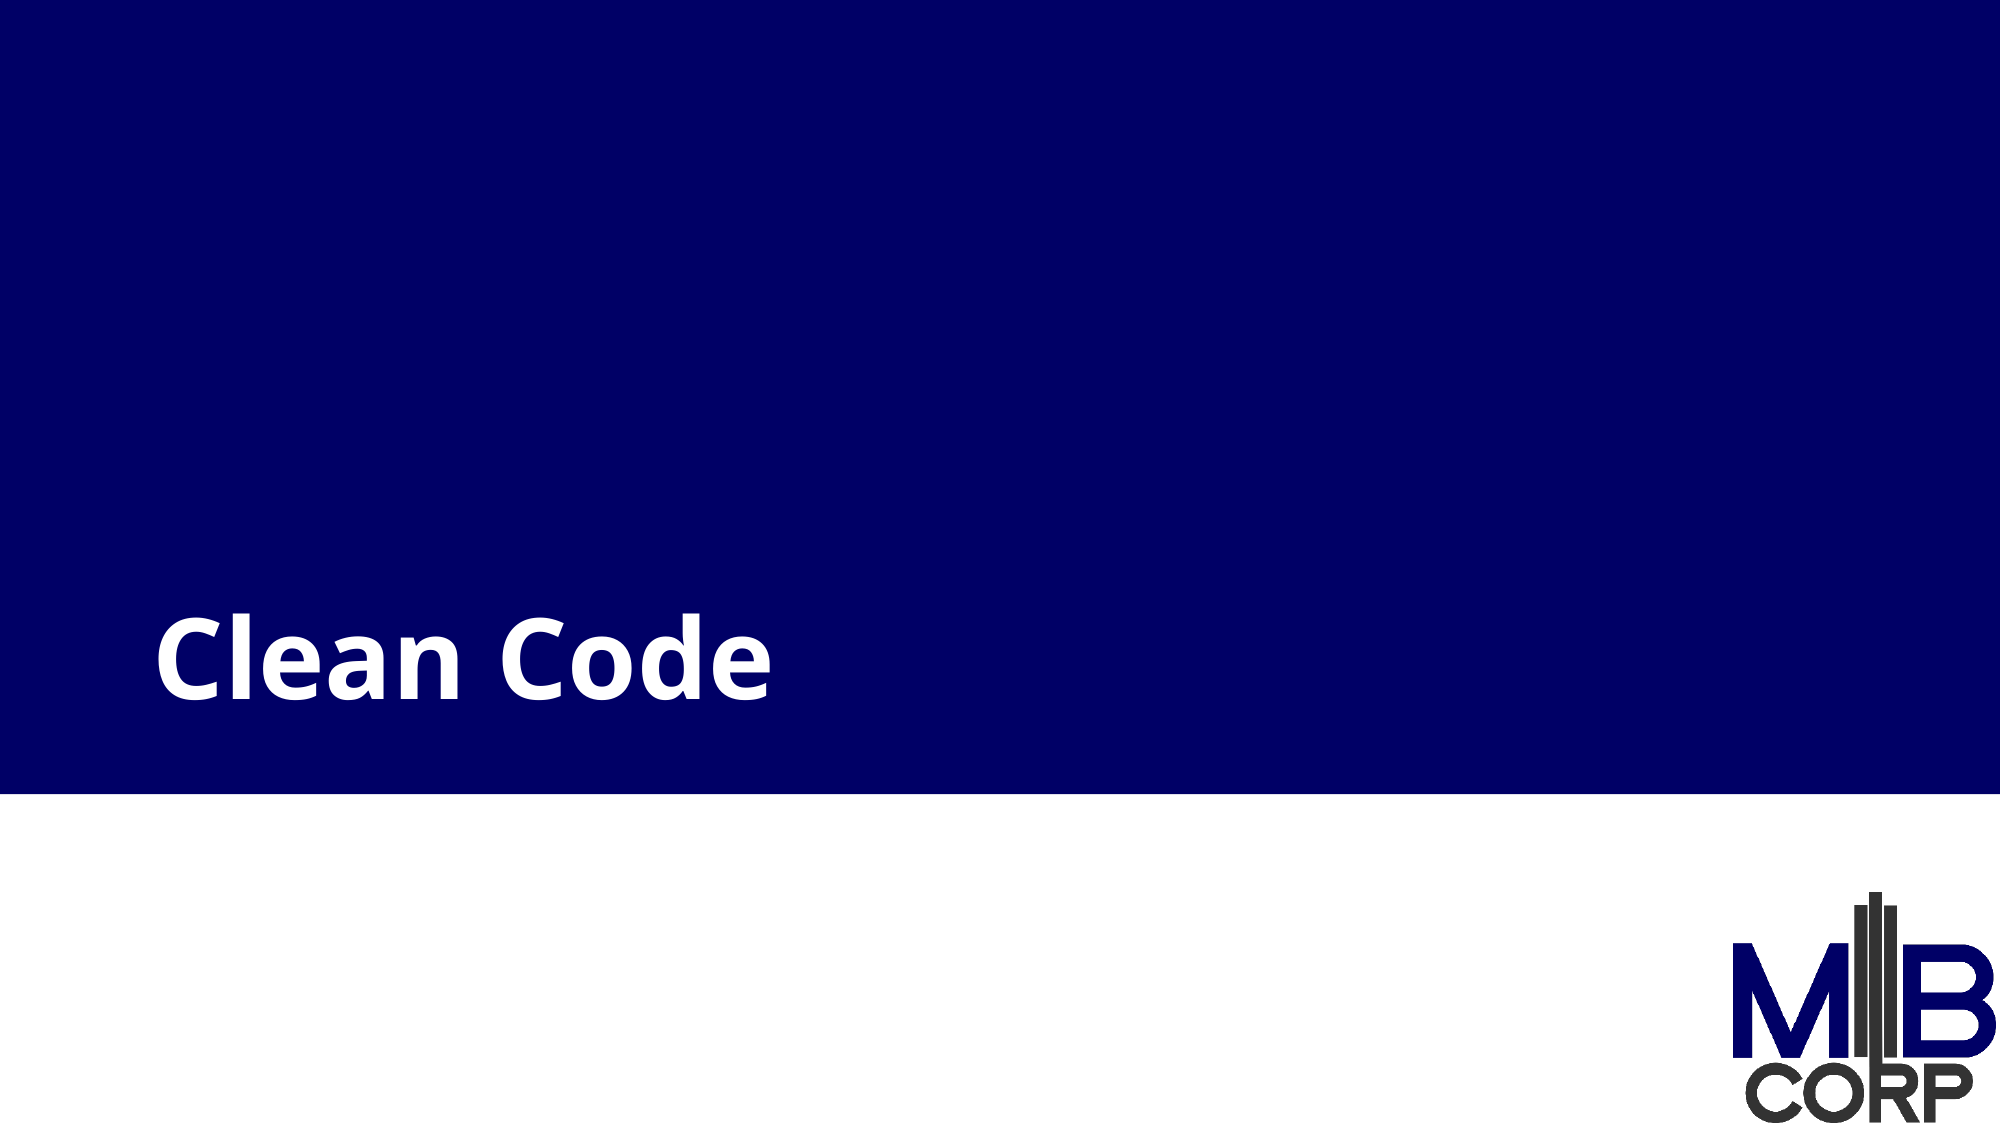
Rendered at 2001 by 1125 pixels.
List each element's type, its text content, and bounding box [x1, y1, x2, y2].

picture [1733, 892, 1996, 1123]
title Clean Code [137, 338, 1863, 730]
